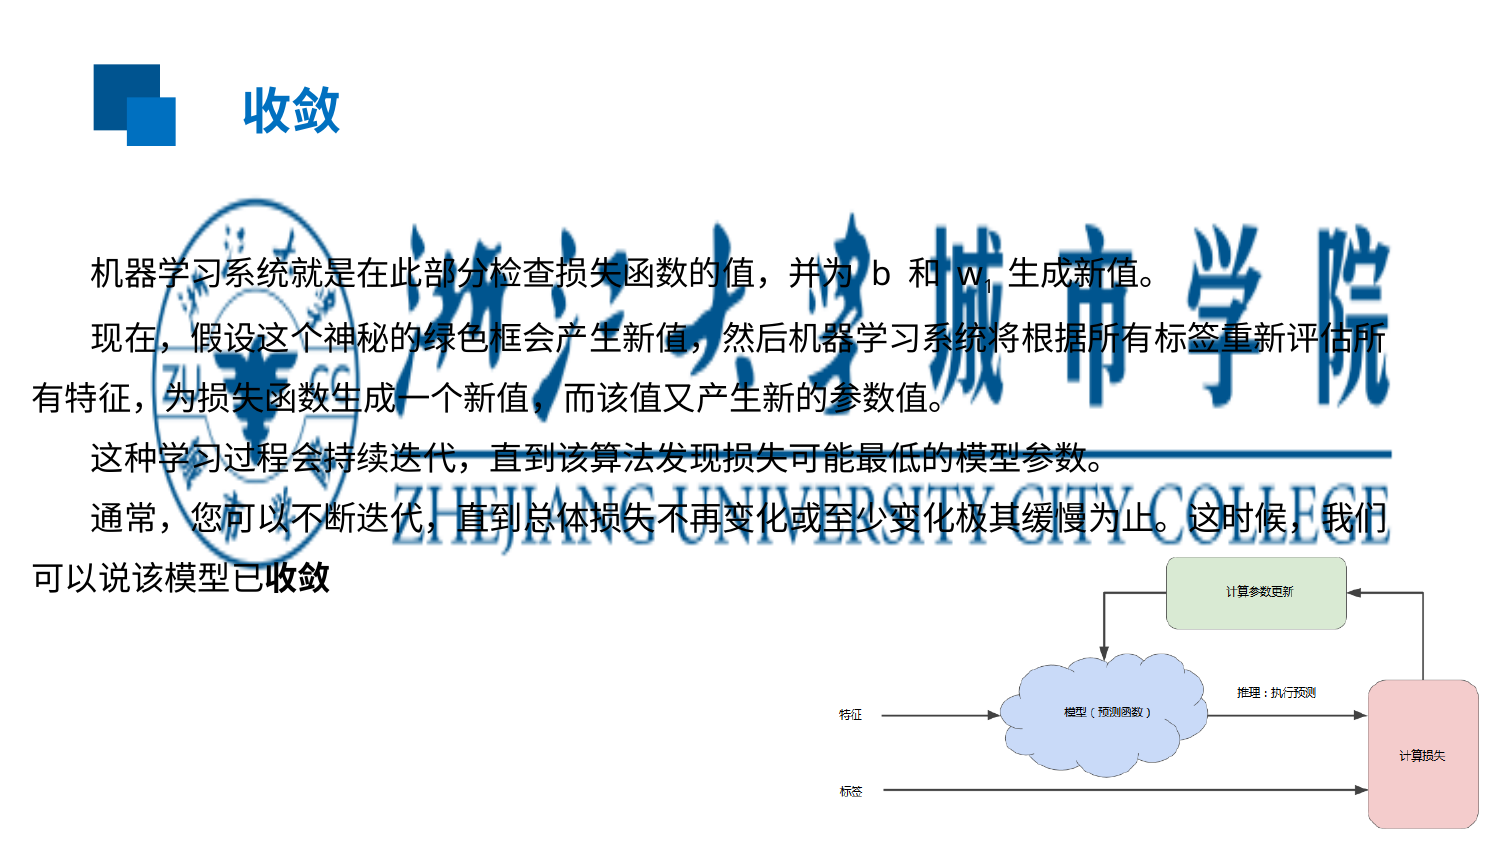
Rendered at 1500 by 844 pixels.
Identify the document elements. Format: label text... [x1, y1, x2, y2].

picture [0, 0, 1500, 844]
text_box 收敛 [226, 72, 854, 148]
text_box 机器学习系统就是在此部分检查损失函数的值，并为 b 和 w1 生成新值。 现在，假设这个神秘的绿色框会产生新值，然后机器学习系统将根据所有标签重新评估所有特征，为损失函数生成一个新值，而该值又产生新的参数值。 这种学习过程会持续迭代，直到该算法发现损失可能最低的模型参数。 通常，您可以不断迭代，直到总体损失不再变化或至少变化极其缓慢为止。这时候，我们可以说该模型已收敛 [16, 221, 1418, 605]
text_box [93, 64, 176, 147]
